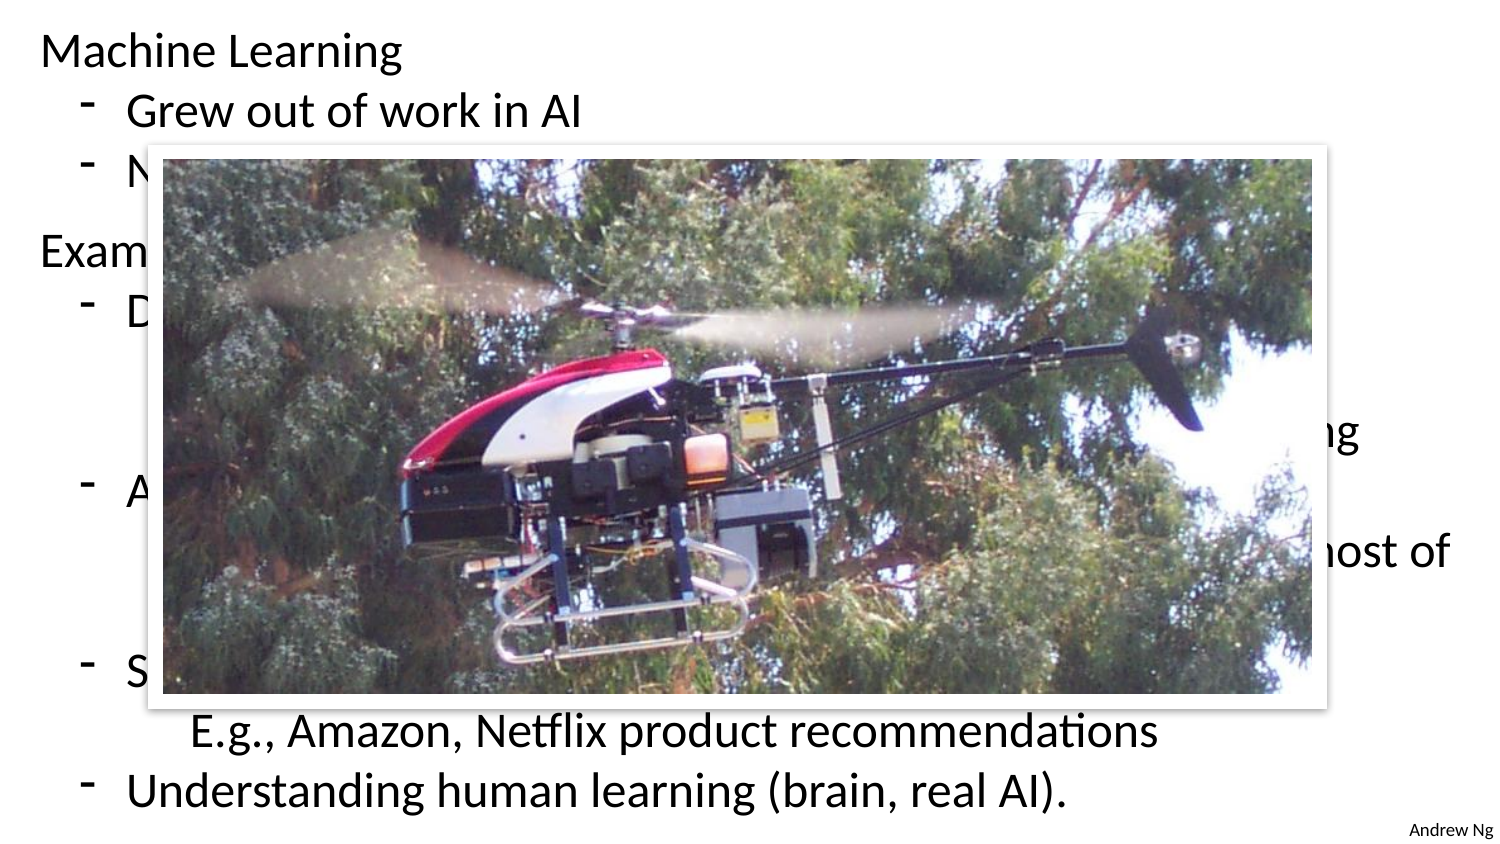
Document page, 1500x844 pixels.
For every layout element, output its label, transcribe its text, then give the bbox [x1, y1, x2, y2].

picture [162, 159, 1313, 695]
text_box Machine Learning Grew out of work in AI New capability for computers Examples: Database mining Large datasets from growth of automation/web. E.g., Web click data, medical records, biology, engineering Applications can’t program by hand. E.g., Autonomous helicopter, handwriting recognition, most of Natural Language Processing (NLP), Computer Vision. Self-customizing programs E.g., Amazon, Netflix product recommendations Understanding human learning (brain, real AI). [24, 10, 1500, 844]
